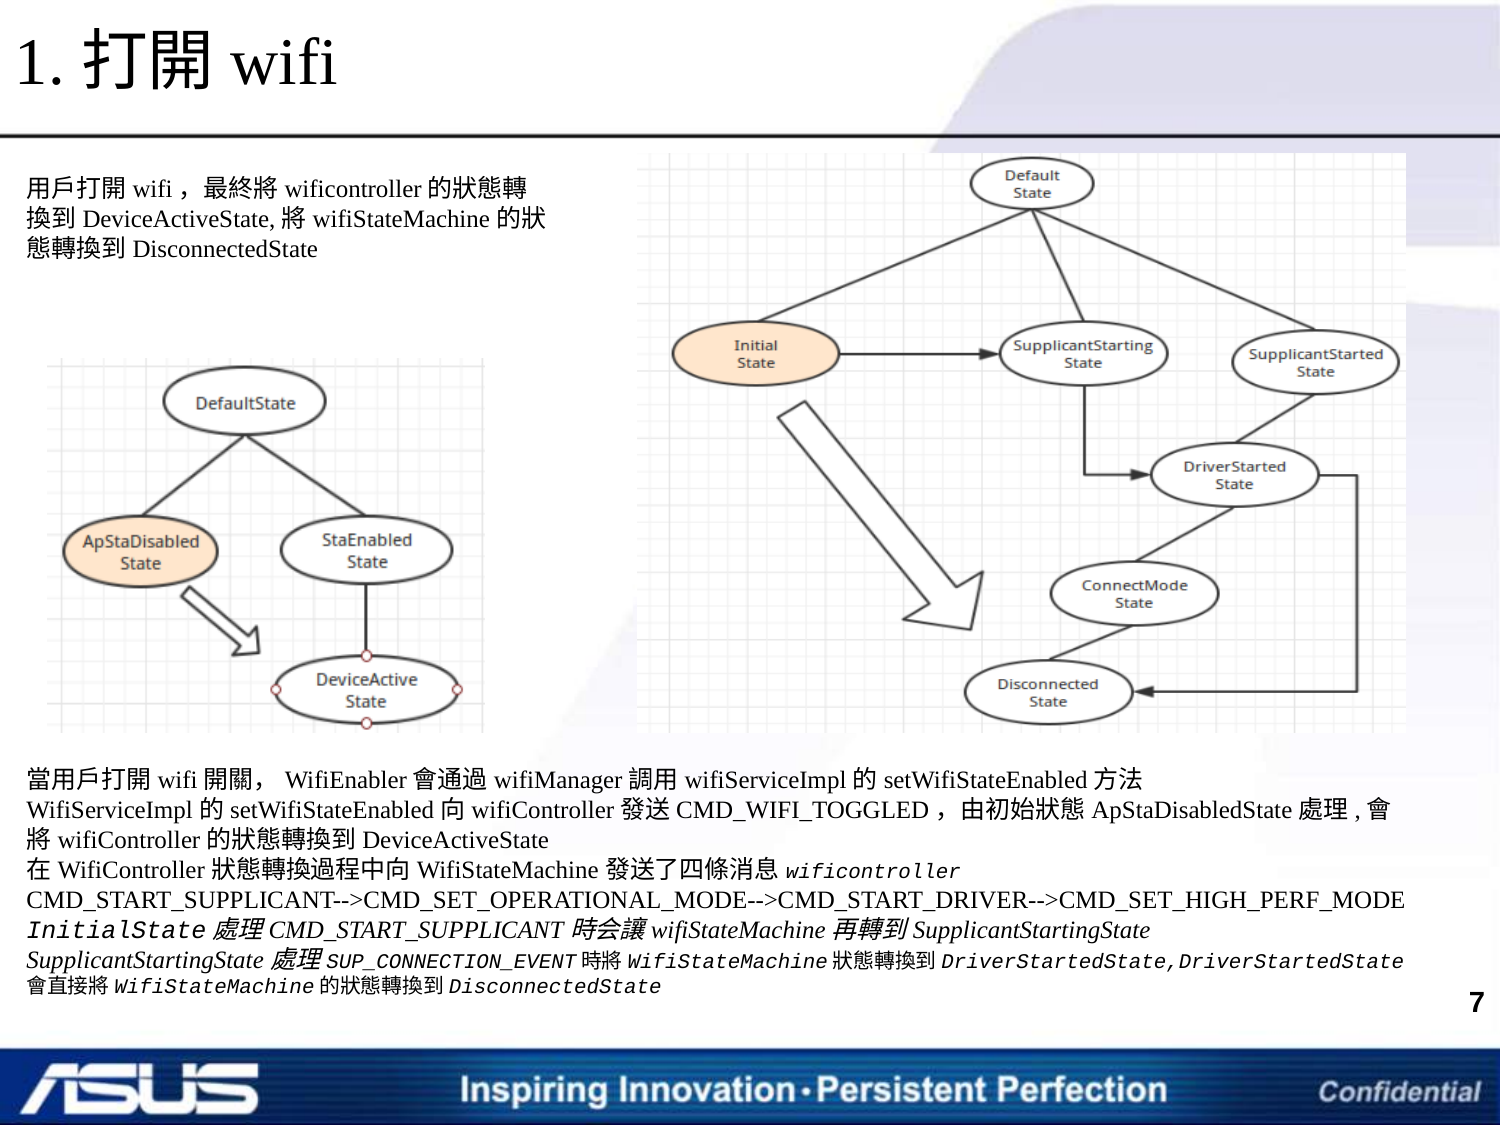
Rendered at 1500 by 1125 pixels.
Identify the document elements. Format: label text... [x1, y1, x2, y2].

text_box 1.打開wifi [0, 0, 1500, 117]
text_box <number> [1149, 976, 1500, 1055]
text_box 用戶打開wifi，最終將wificontroller的狀態轉換到DeviceActiveState,將wifiStateMachine的狀態轉換到DisconnectedState [11, 165, 567, 301]
text_box 當用戶打開wifi開關，WifiEnabler會通過wifiManager調用wifiServiceImpl的setWifiStateEnabled方法 WifiServiceImpl的setWifiStateEnabled向wifiController發送CMD_WIFI_TOGGLED，由初始狀態ApStaDisabledState處理,會將wifiController的狀態轉換到DeviceActiveState 在WifiController狀態轉換過程中向WifiStateMachine發送了四條消息wificontroller CMD_START_SUPPLICANT-->CMD_SET_OPERATIONAL_MODE-->CMD_START_DRIVER-->CMD_SET_HIGH_PERF_MODE InitialState處理CMD_START_SUPPLICANT時会讓wifiStateMachine再轉到SupplicantStartingState SupplicantStartingState處理SUP_CONNECTION_EVENT時將WifiStateMachine狀態轉換到DriverStartedState,DriverStartedState會直接將WifiStateMachine的狀態轉換到DisconnectedState [11, 755, 1430, 1036]
picture [0, 117, 1500, 1125]
